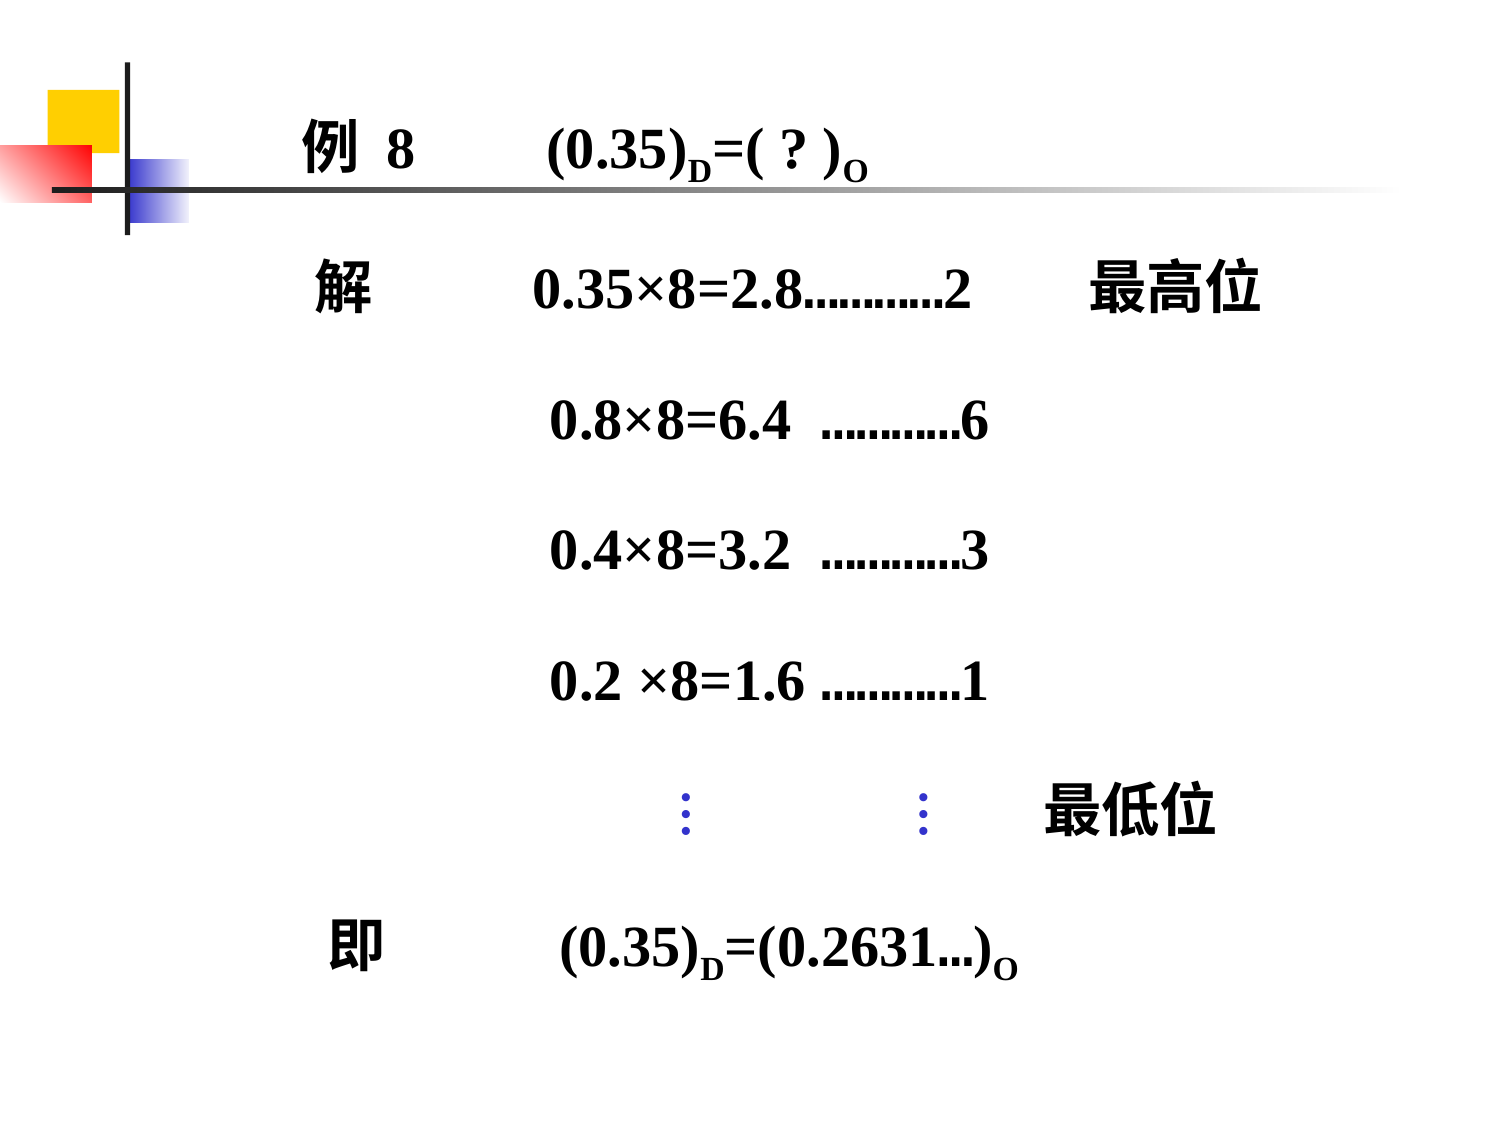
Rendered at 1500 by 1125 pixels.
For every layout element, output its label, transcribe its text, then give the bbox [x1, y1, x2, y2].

text_box 例 8 (0.35)D=( ? )O 解 0.35×8=2.8…………2 最高位 0.8×8=6.4 …………6 0.4×8=3.2 …………3 0.2 ×8=1.6 …………1 最低位 即 (0.35)D=(0.2631…)O [100, 66, 1326, 995]
text_box … [649, 774, 741, 840]
text_box … [887, 774, 978, 840]
